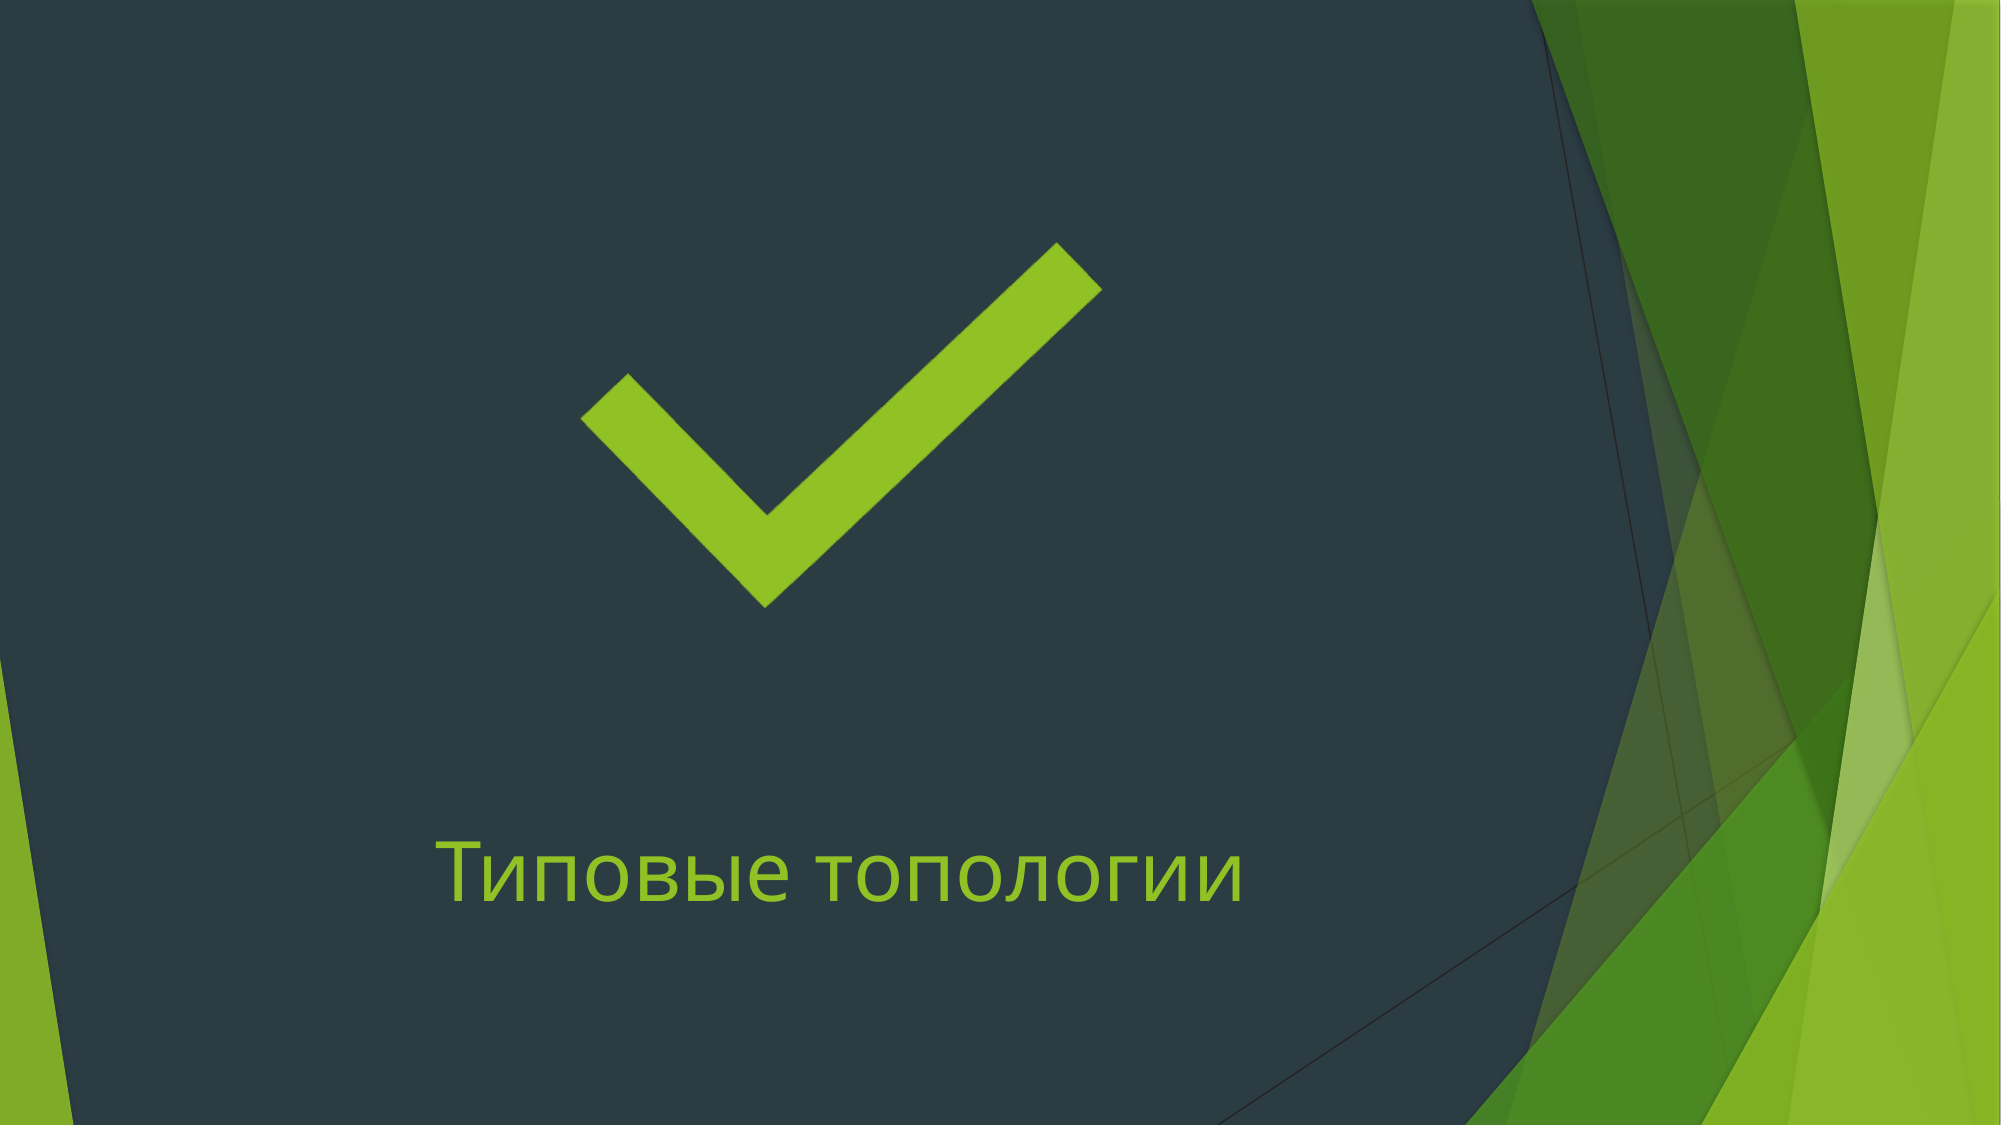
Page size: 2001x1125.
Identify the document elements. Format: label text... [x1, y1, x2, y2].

picture [570, 152, 1113, 695]
title Типовые топологии [161, 746, 1522, 927]
